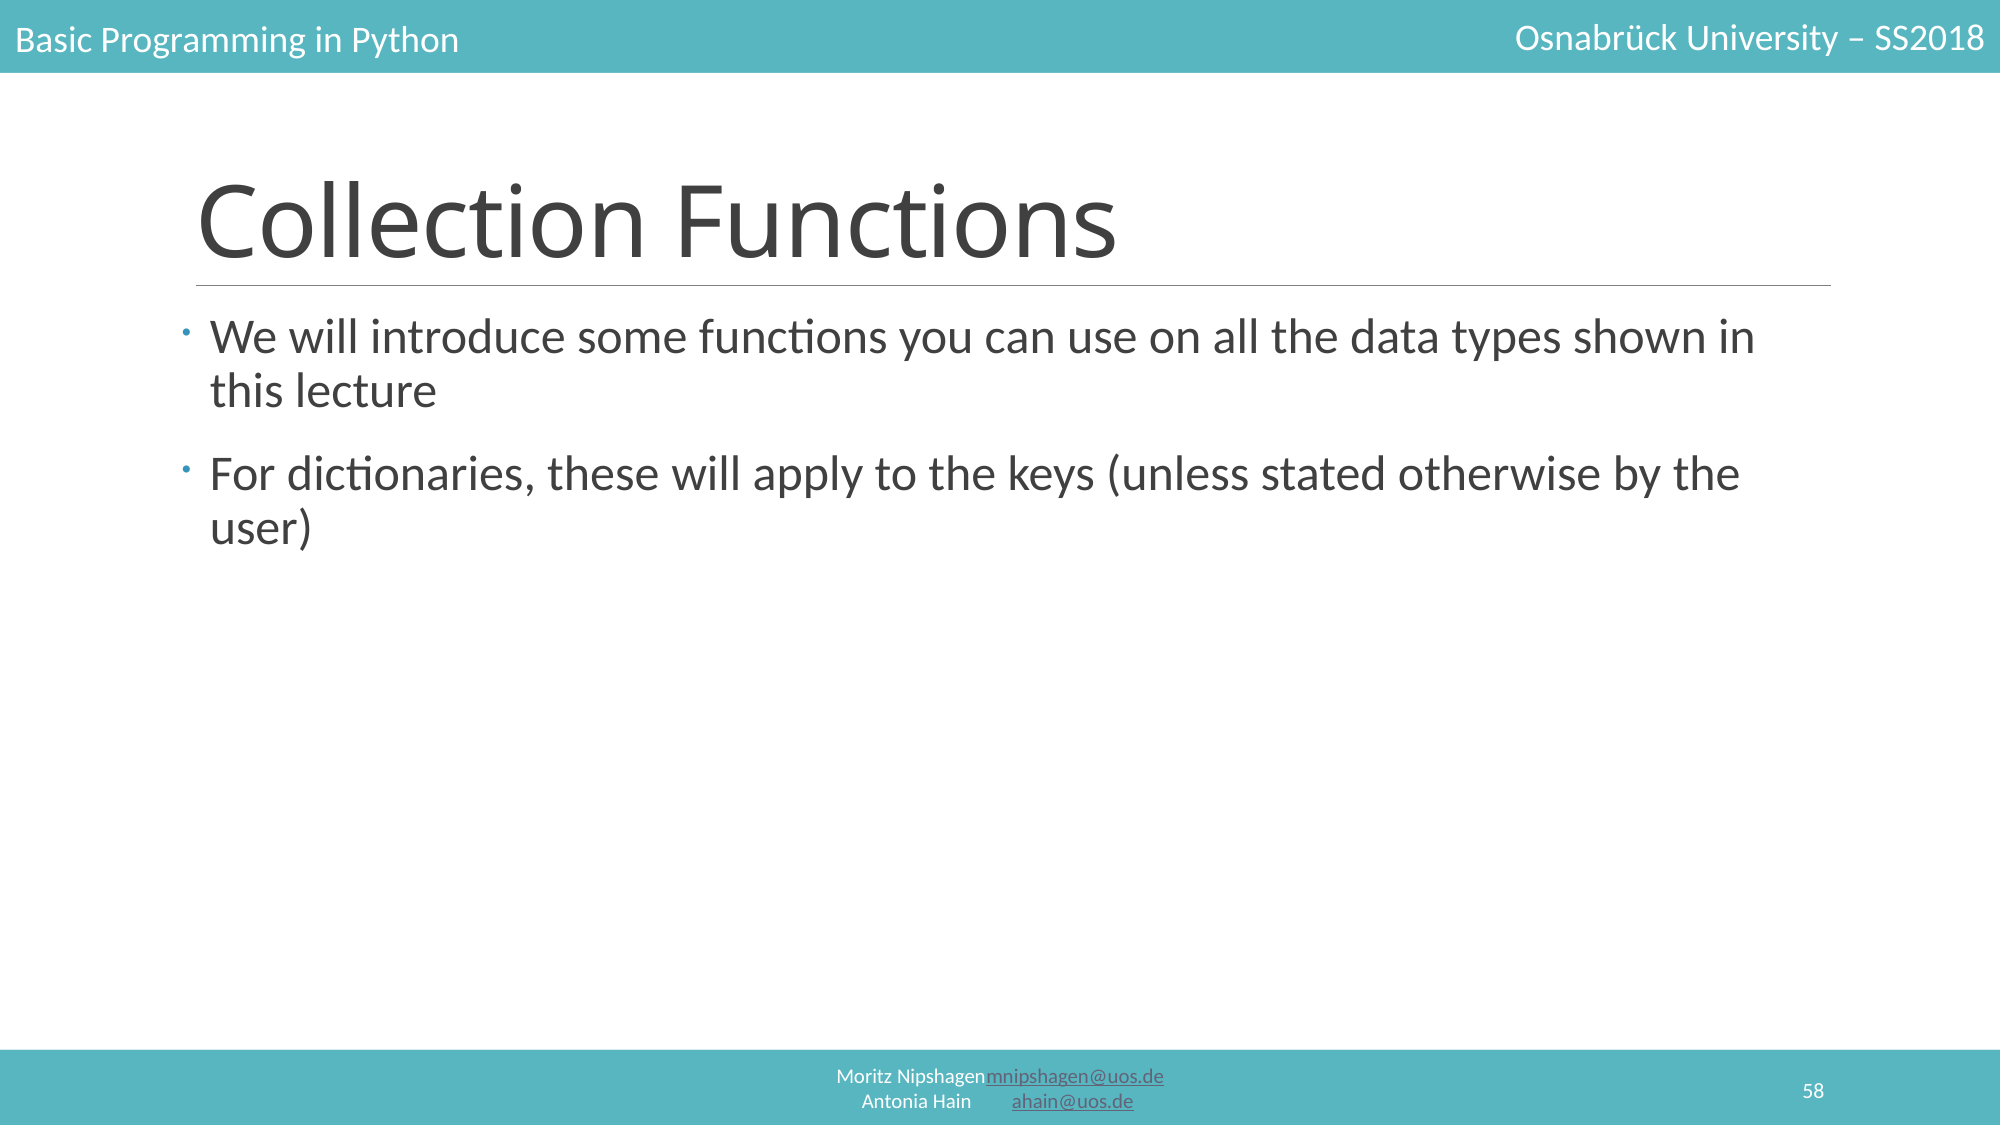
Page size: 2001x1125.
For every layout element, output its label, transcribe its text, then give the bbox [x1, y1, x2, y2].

list We will introduce some functions you can use on all the data types shown in this lecture For dictionaries, these will apply to the keys (unless stated otherwise by the user) [180, 302, 1830, 963]
title Collection Functions [180, 162, 1830, 285]
slide_number 58 [1624, 1059, 1840, 1120]
